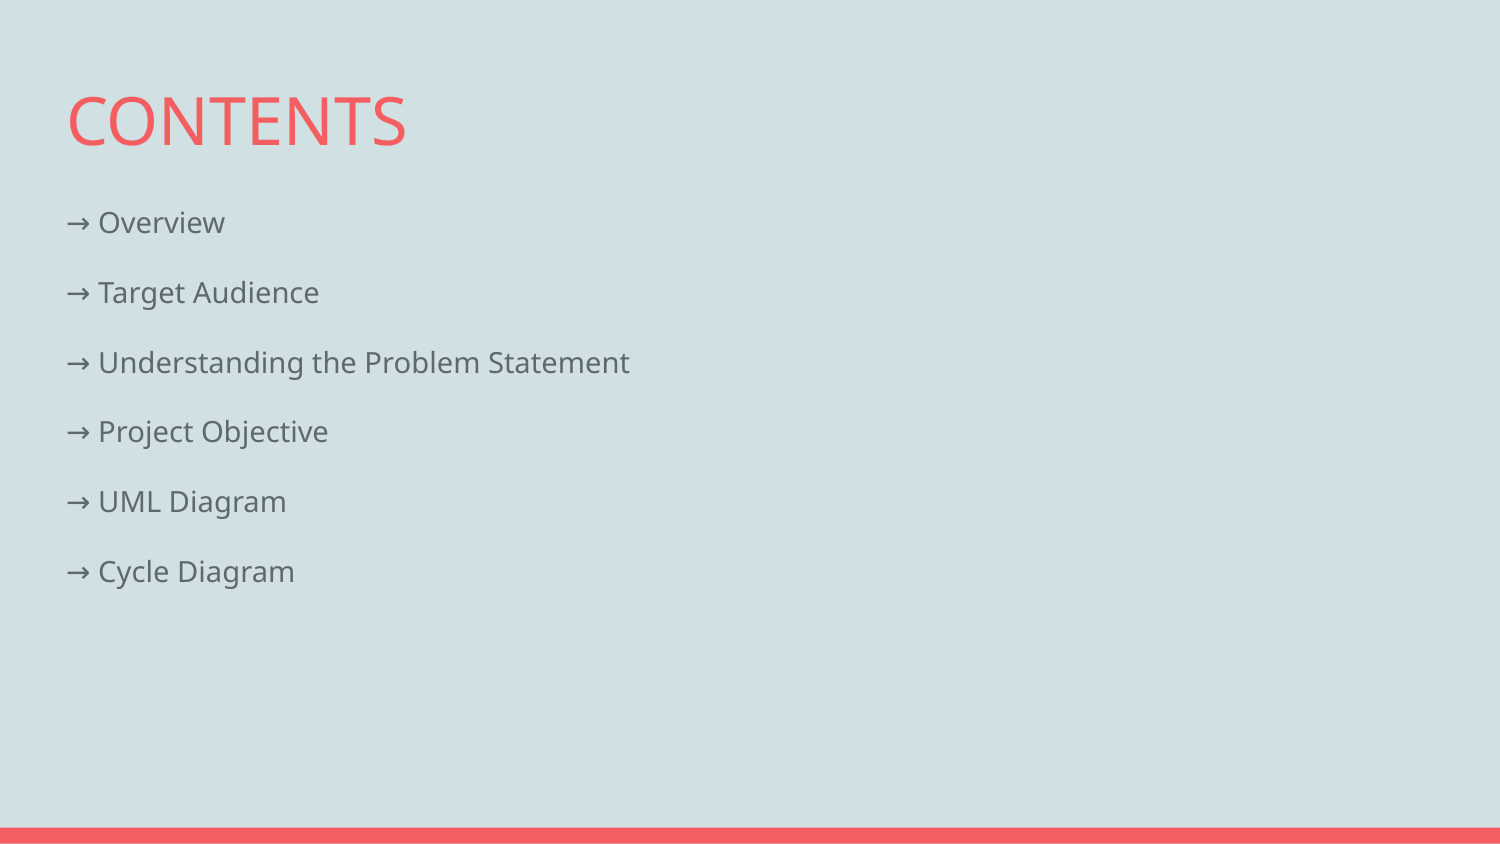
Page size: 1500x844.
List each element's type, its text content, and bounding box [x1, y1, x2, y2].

list → Overview → Target Audience → Understanding the Problem Statement → Project Objective → UML Diagram → Cycle Diagram [51, 189, 1449, 750]
title CONTENTS [51, 64, 1449, 167]
